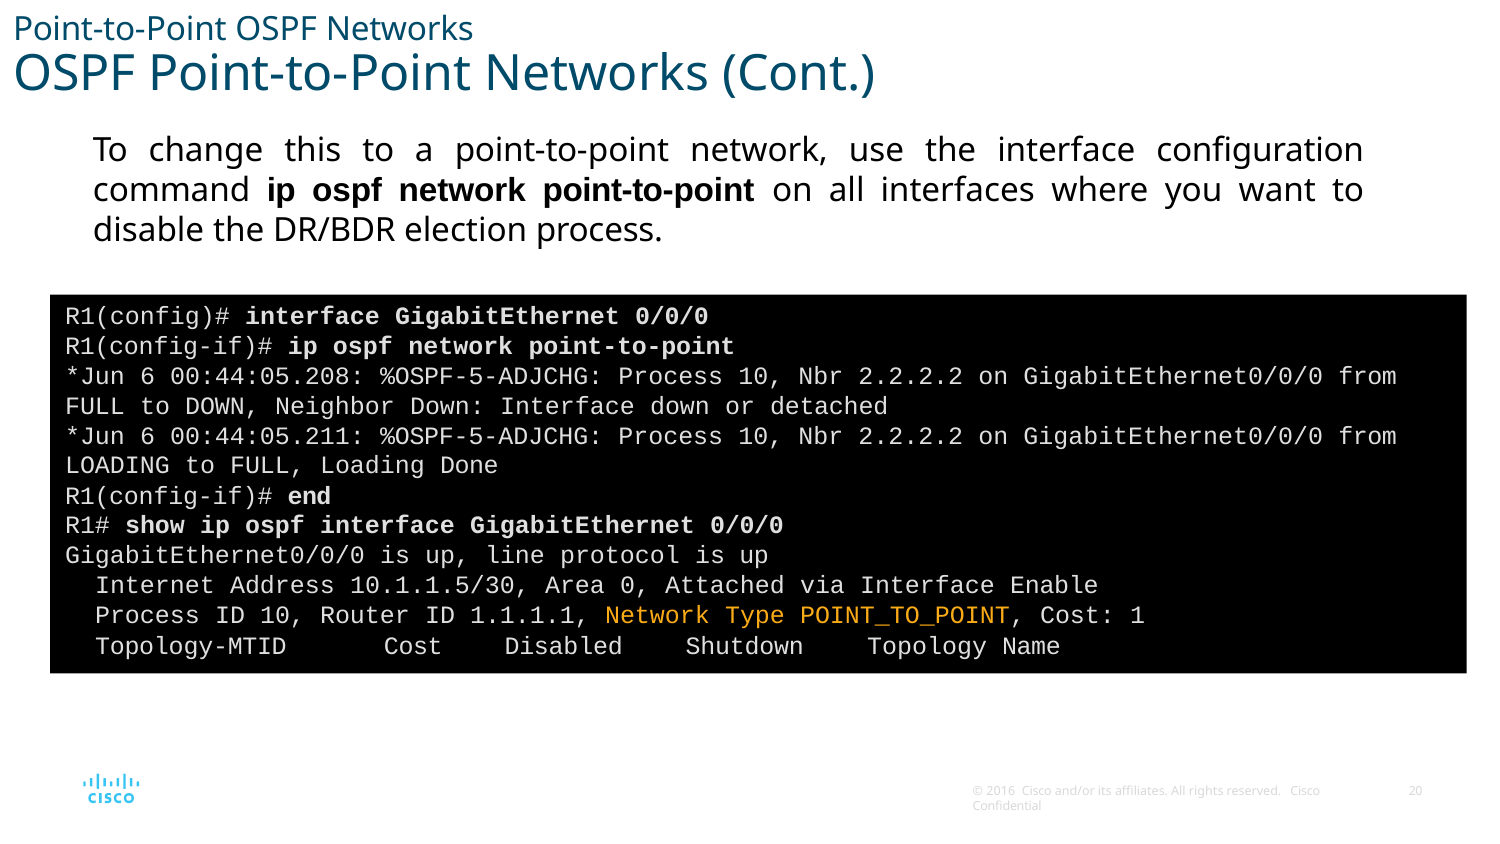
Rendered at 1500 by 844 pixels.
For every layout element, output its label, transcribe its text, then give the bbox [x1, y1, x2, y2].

slide_number 27 [1402, 782, 1432, 844]
footer © 2016 Cisco and/or its affiliates. All rights reserved. Cisco Confidential [970, 782, 1381, 844]
text_box To change this to a point-to-point network, use the interface configuration command ip ospf network point-to-point on all interfaces where you want to disable the DR/BDR election process. [90, 126, 1365, 249]
title Point-to-Point OSPF Networks OSPF Point-to-Point Networks (Cont.) [11, 11, 1461, 154]
text_box R1(config)# interface GigabitEthernet 0/0/0 R1(config-if)# ip ospf network point-to-point *Jun 6 00:44:05.208: %OSPF-5-ADJCHG: Process 10, Nbr 2.2.2.2 on GigabitEthernet0/0/0 from FULL to DOWN, Neighbor Down: Interface down or detached *Jun 6 00:44:05.211: %OSPF-5-ADJCHG: Process 10, Nbr 2.2.2.2 on GigabitEthernet0/0/0 from LOADING to FULL, Loading Done R1(config-if)# end R1# show ip ospf interface GigabitEthernet 0/0/0 GigabitEthernet0/0/0 is up, line protocol is up Internet Address 10.1.1.5/30, Area 0, Attached via Interface Enable Process ID 10, Router ID 1.1.1.1, Network Type POINT_TO_POINT, Cost: 1 Topology-MTID Cost Disabled Shutdown Topology Name [62, 297, 1412, 660]
text_box [50, 294, 1467, 674]
